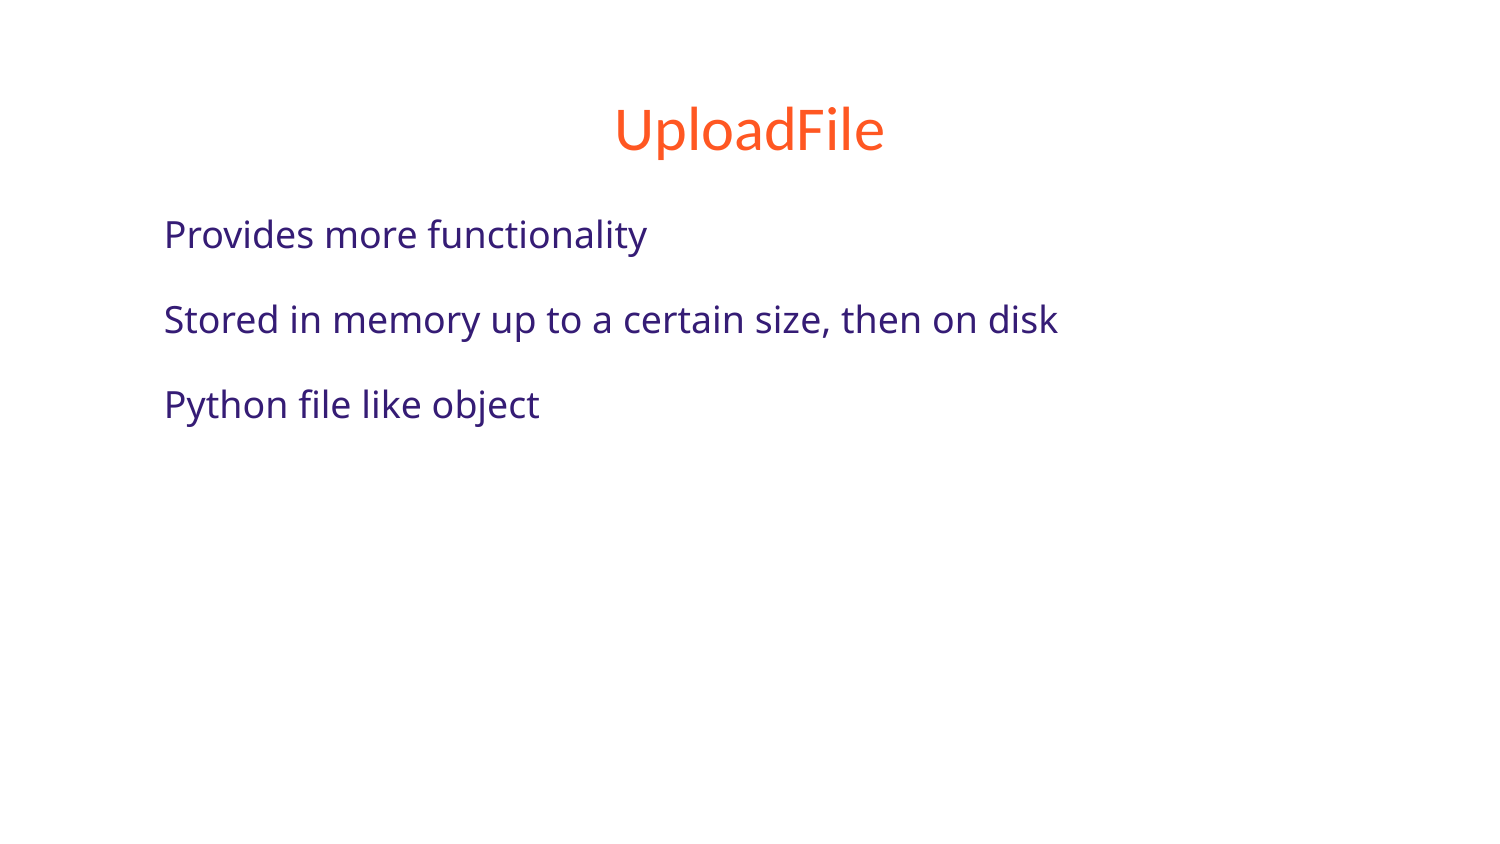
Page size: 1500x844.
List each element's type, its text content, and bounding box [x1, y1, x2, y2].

title UploadFile [51, 72, 1449, 167]
list Provides more functionality Stored in memory up to a certain size, then on disk Python file like object [148, 189, 1350, 750]
